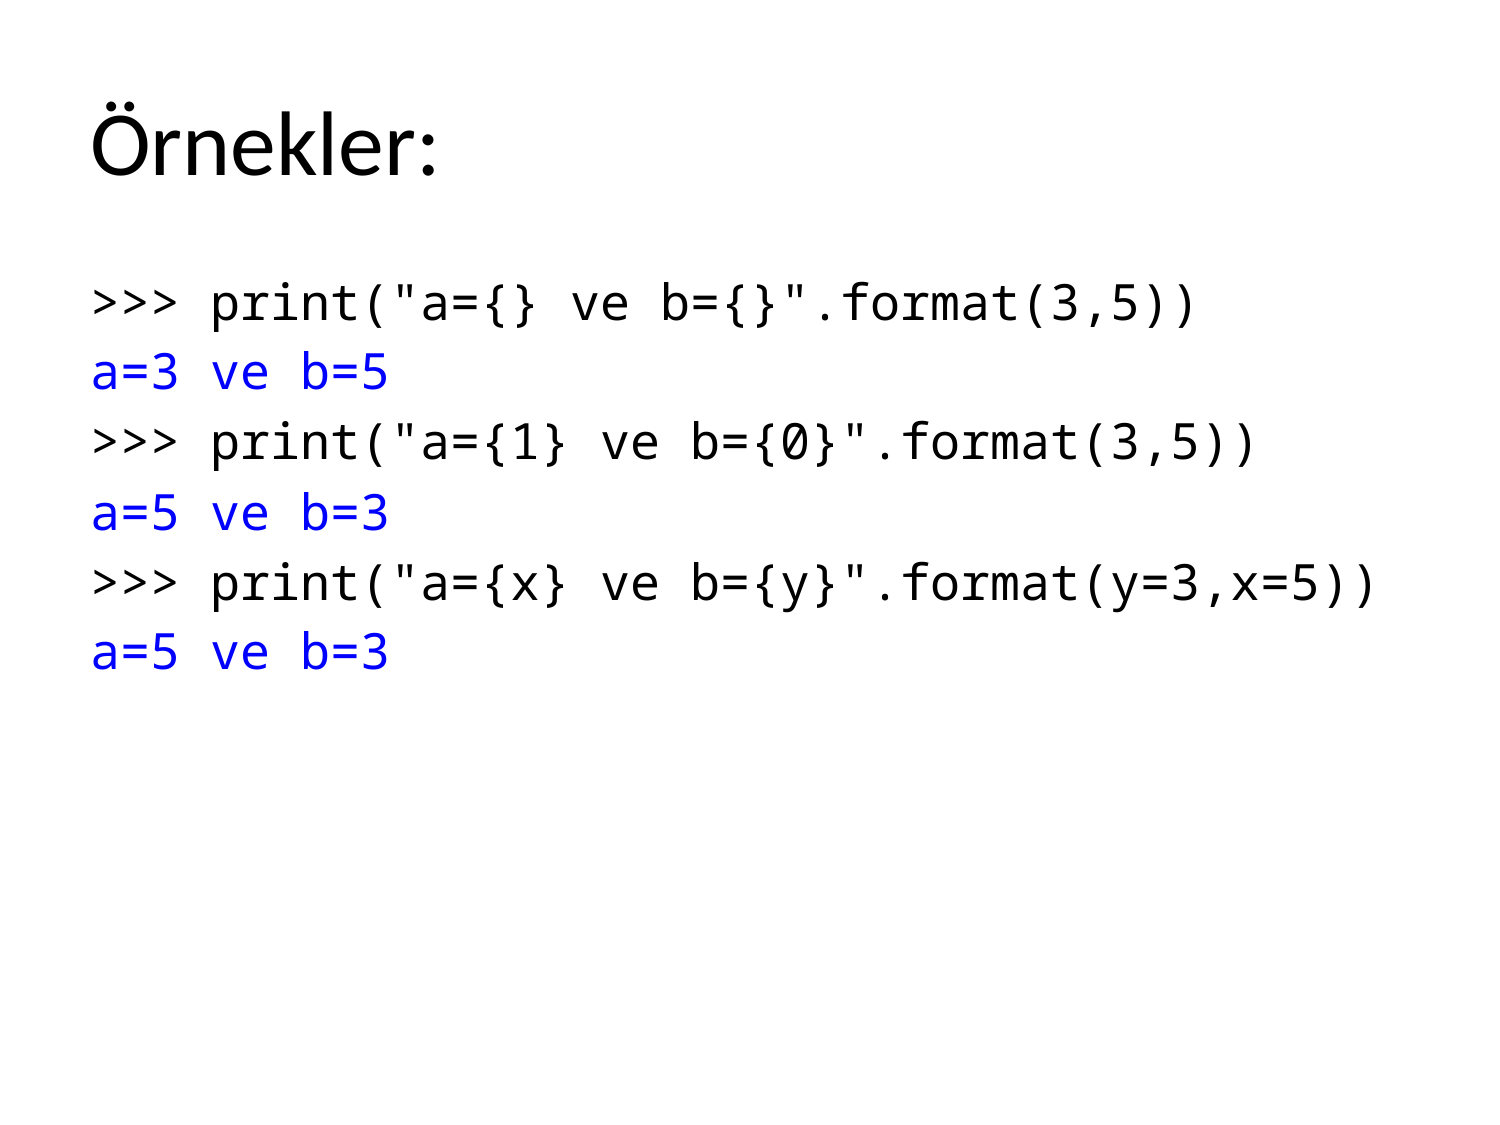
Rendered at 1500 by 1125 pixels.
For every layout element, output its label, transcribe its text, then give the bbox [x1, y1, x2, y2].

list >>> print("a={} ve b={}".format(3,5)) a=3 ve b=5 >>> print("a={1} ve b={0}".format(3,5)) a=5 ve b=3 >>> print("a={x} ve b={y}".format(y=3,x=5)) a=5 ve b=3 [75, 262, 1425, 1005]
title Örnekler: [75, 45, 1425, 233]
